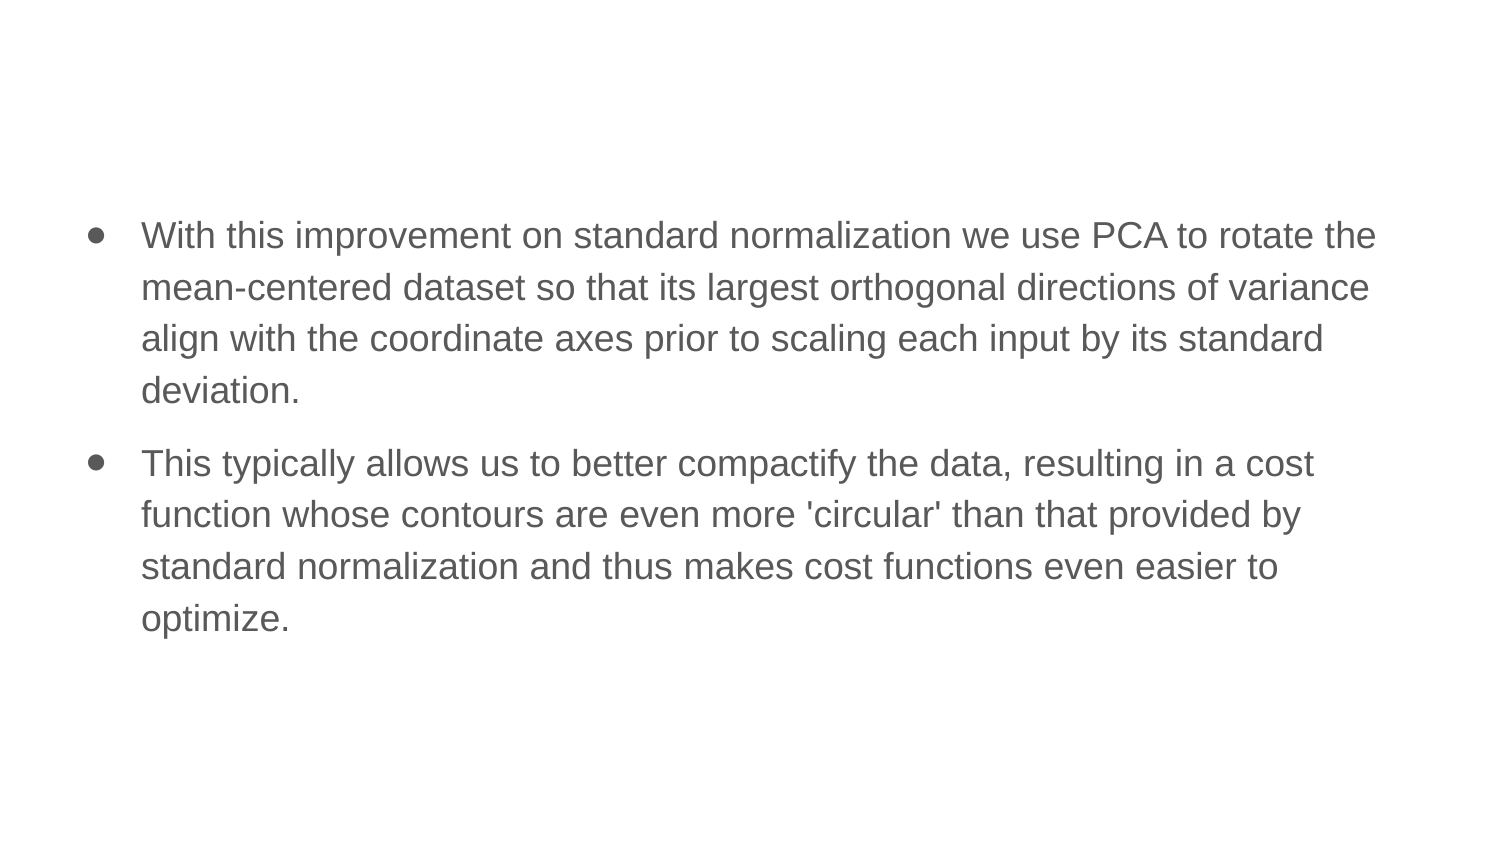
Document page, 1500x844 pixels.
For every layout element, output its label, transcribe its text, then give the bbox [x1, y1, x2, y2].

list With this improvement on standard normalization we use PCA to rotate the mean-centered dataset so that its largest orthogonal directions of variance align with the coordinate axes prior to scaling each input by its standard deviation. This typically allows us to better compactify the data, resulting in a cost function whose contours are even more 'circular' than that provided by standard normalization and thus makes cost functions even easier to optimize. [51, 189, 1449, 750]
